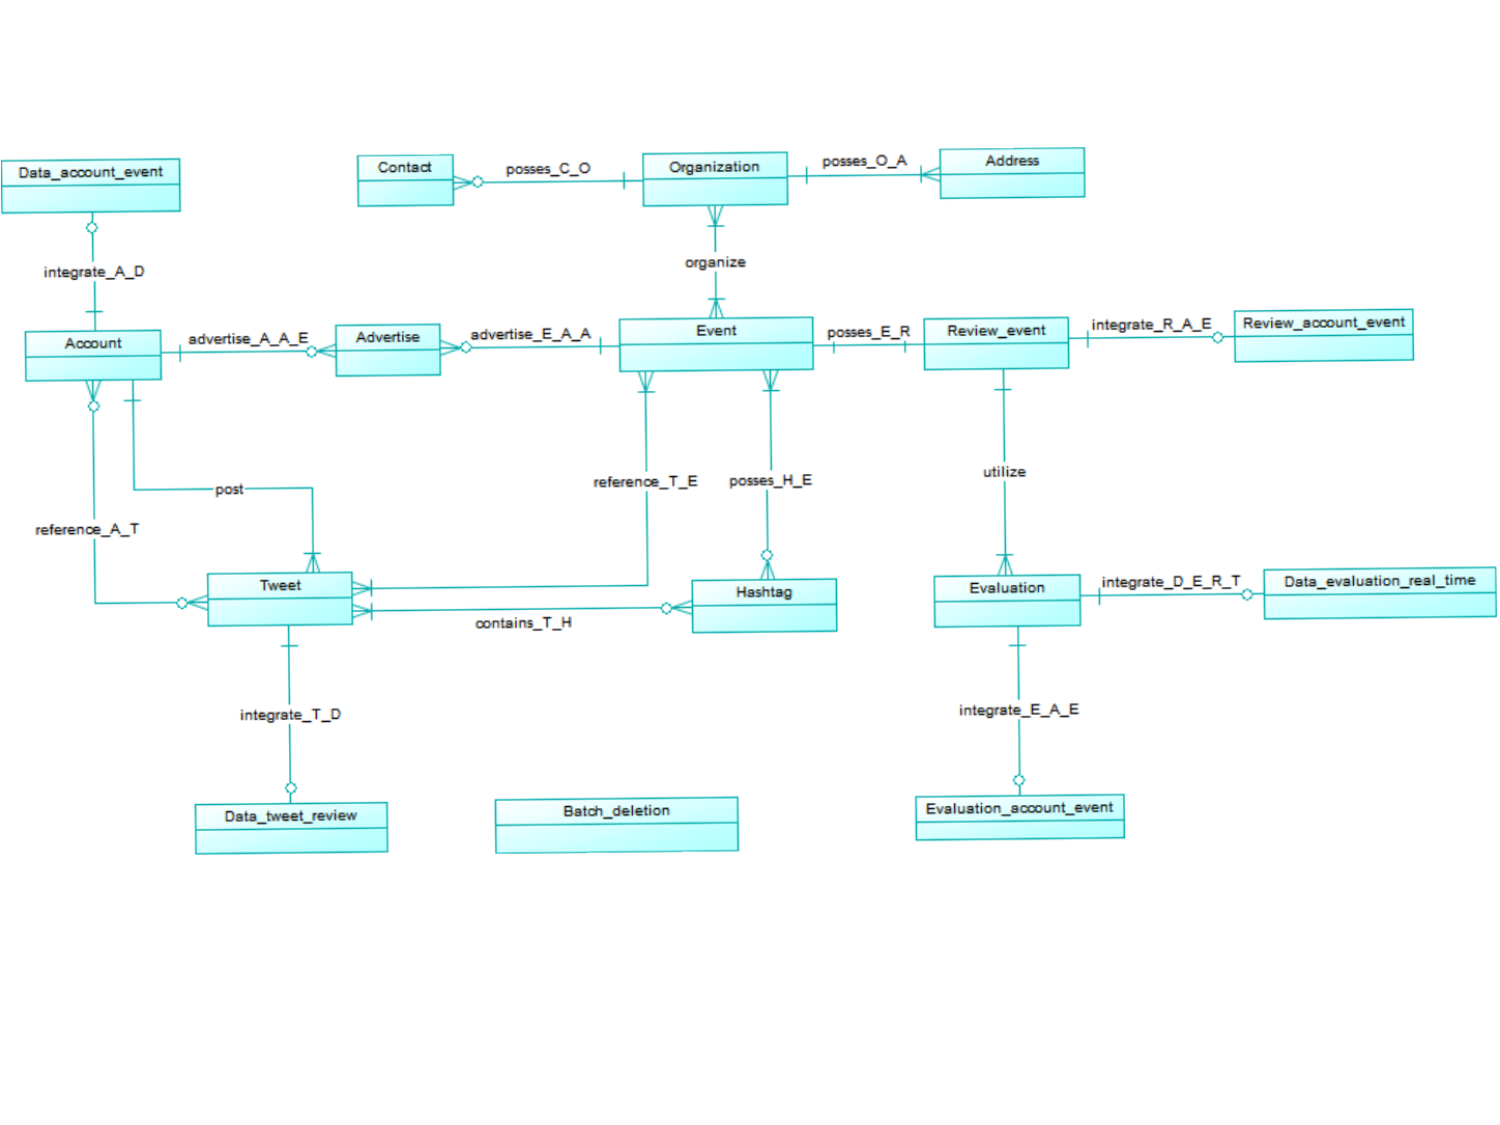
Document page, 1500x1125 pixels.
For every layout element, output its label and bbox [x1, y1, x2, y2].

picture [2, 143, 1498, 859]
